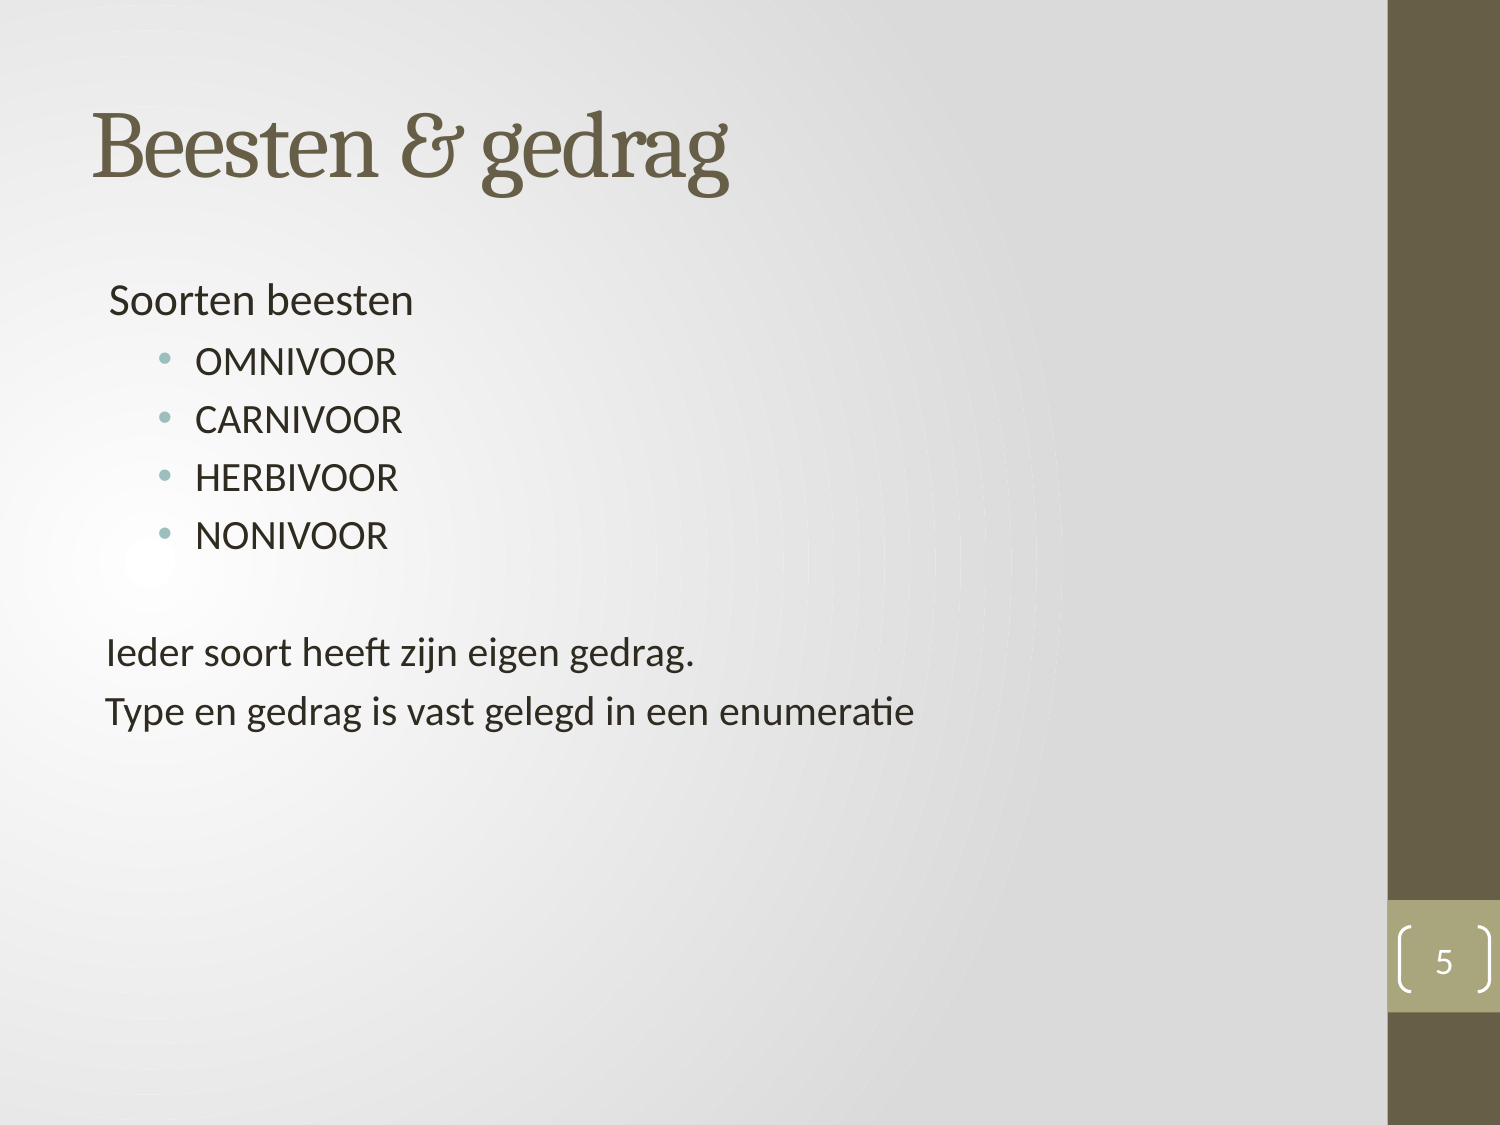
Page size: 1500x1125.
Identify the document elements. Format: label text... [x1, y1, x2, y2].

slide_number 5 [1397, 925, 1492, 994]
list Soorten beesten OMNIVOOR CARNIVOOR HERBIVOOR NONIVOOR Ieder soort heeft zijn eigen gedrag. Type en gedrag is vast gelegd in een enumeratie [75, 262, 1325, 1050]
title Beesten & gedrag [75, 45, 1325, 233]
